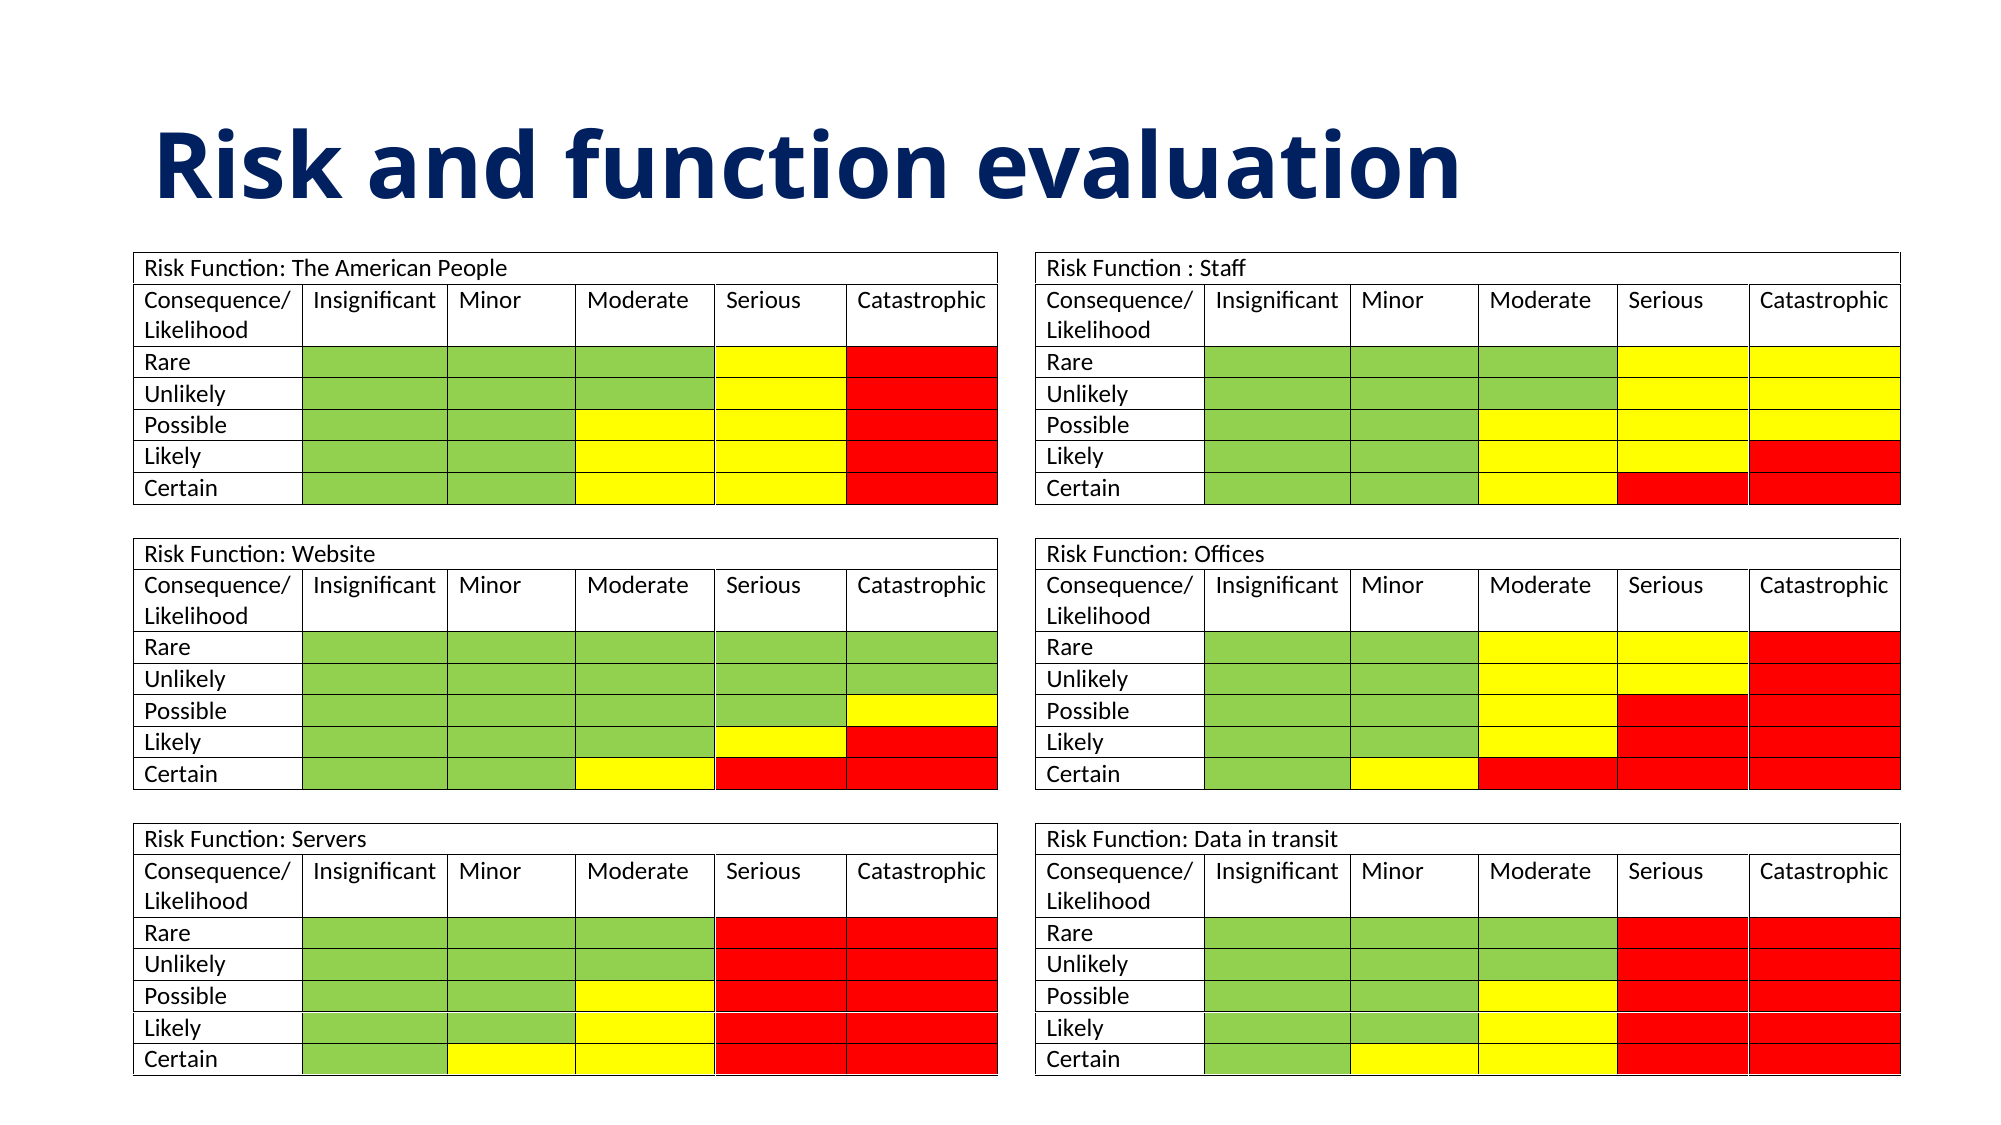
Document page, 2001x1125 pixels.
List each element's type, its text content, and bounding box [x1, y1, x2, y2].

picture [57, 251, 1903, 1125]
title Risk and function evaluation [137, 59, 1863, 251]
